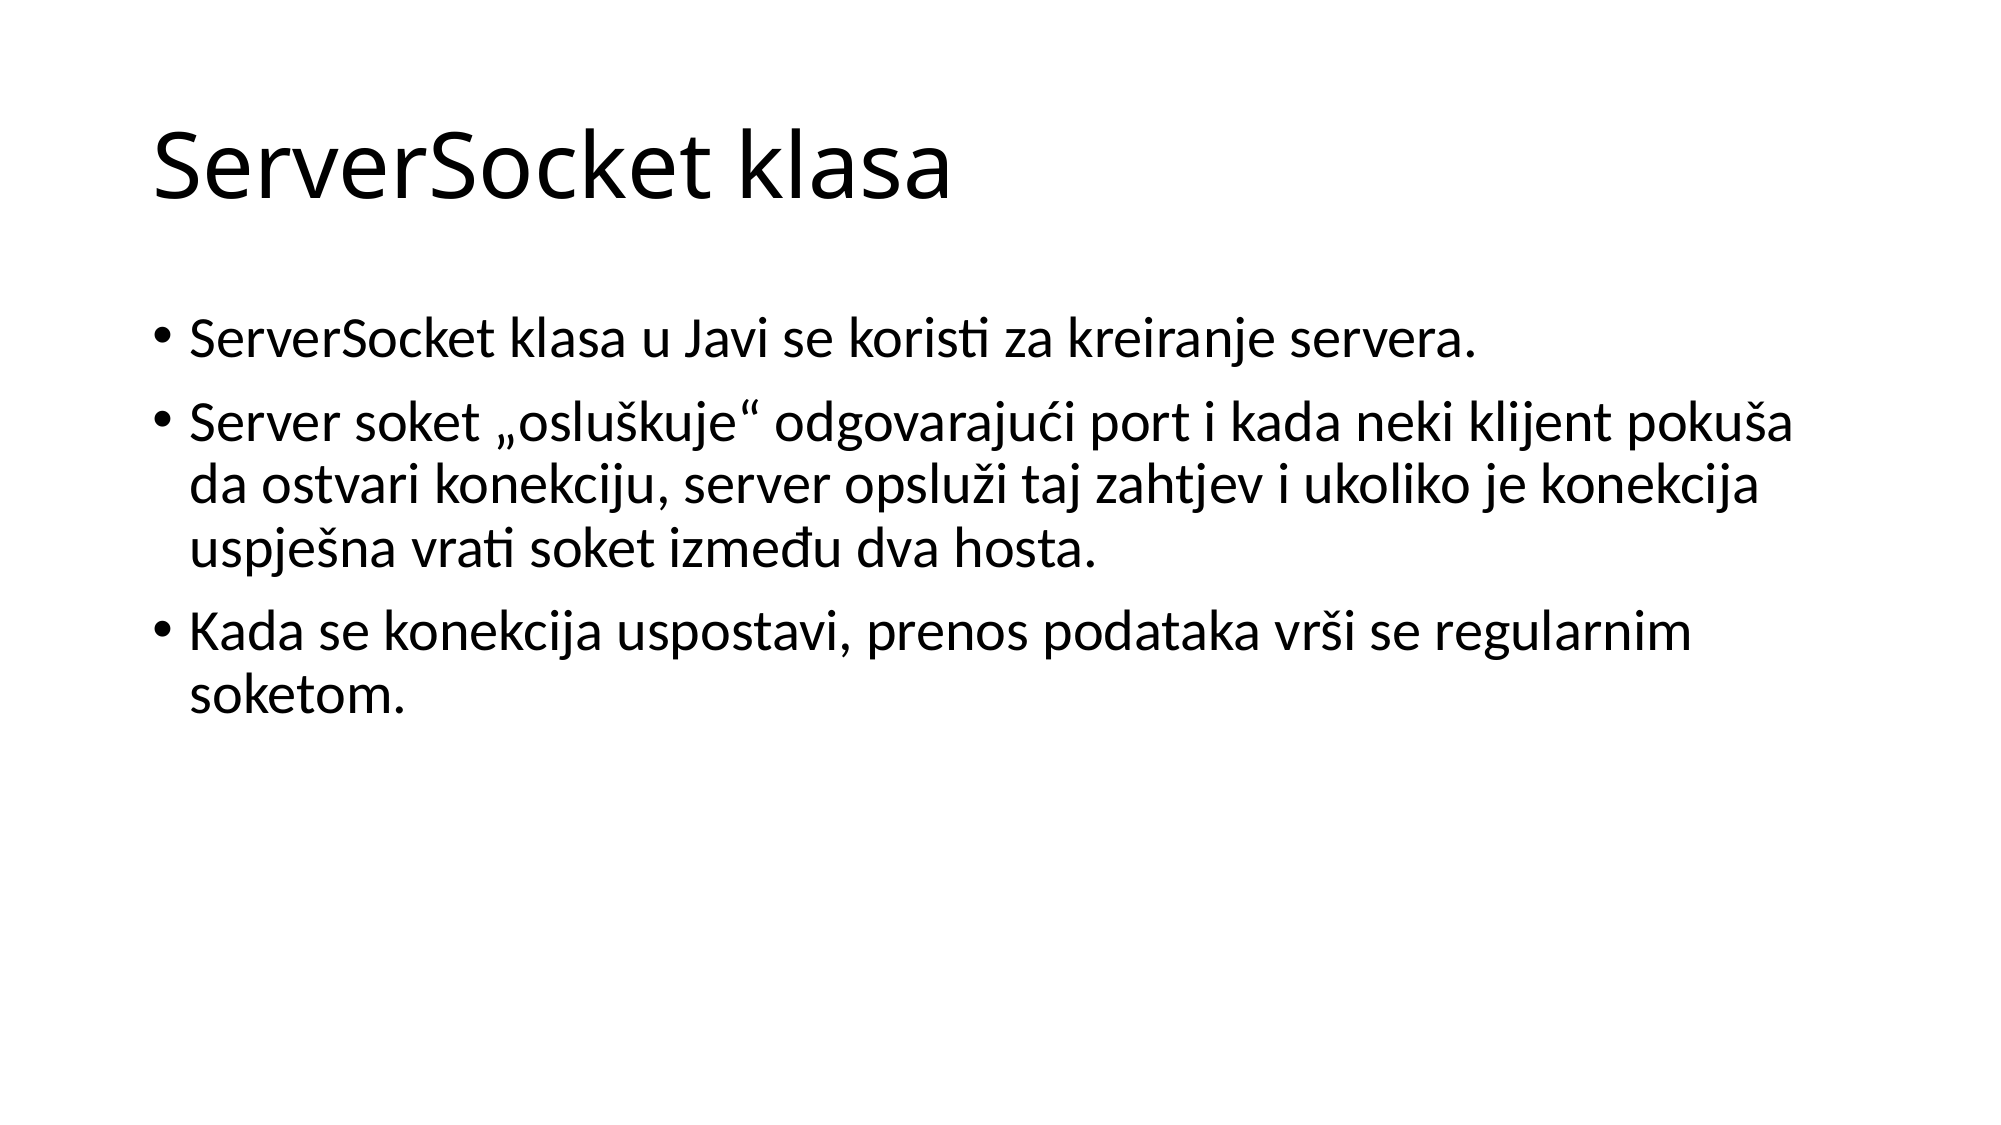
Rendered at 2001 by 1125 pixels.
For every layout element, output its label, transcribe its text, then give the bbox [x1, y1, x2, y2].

title ServerSocket klasa [137, 59, 1863, 278]
list ServerSocket klasa u Javi se koristi za kreiranje servera. Server soket „osluškuje“ odgovarajući port i kada neki klijent pokuša da ostvari konekciju, server opsluži taj zahtjev i ukoliko je konekcija uspješna vrati soket između dva hosta. Kada se konekcija uspostavi, prenos podataka vrši se regularnim soketom. [137, 299, 1863, 1014]
